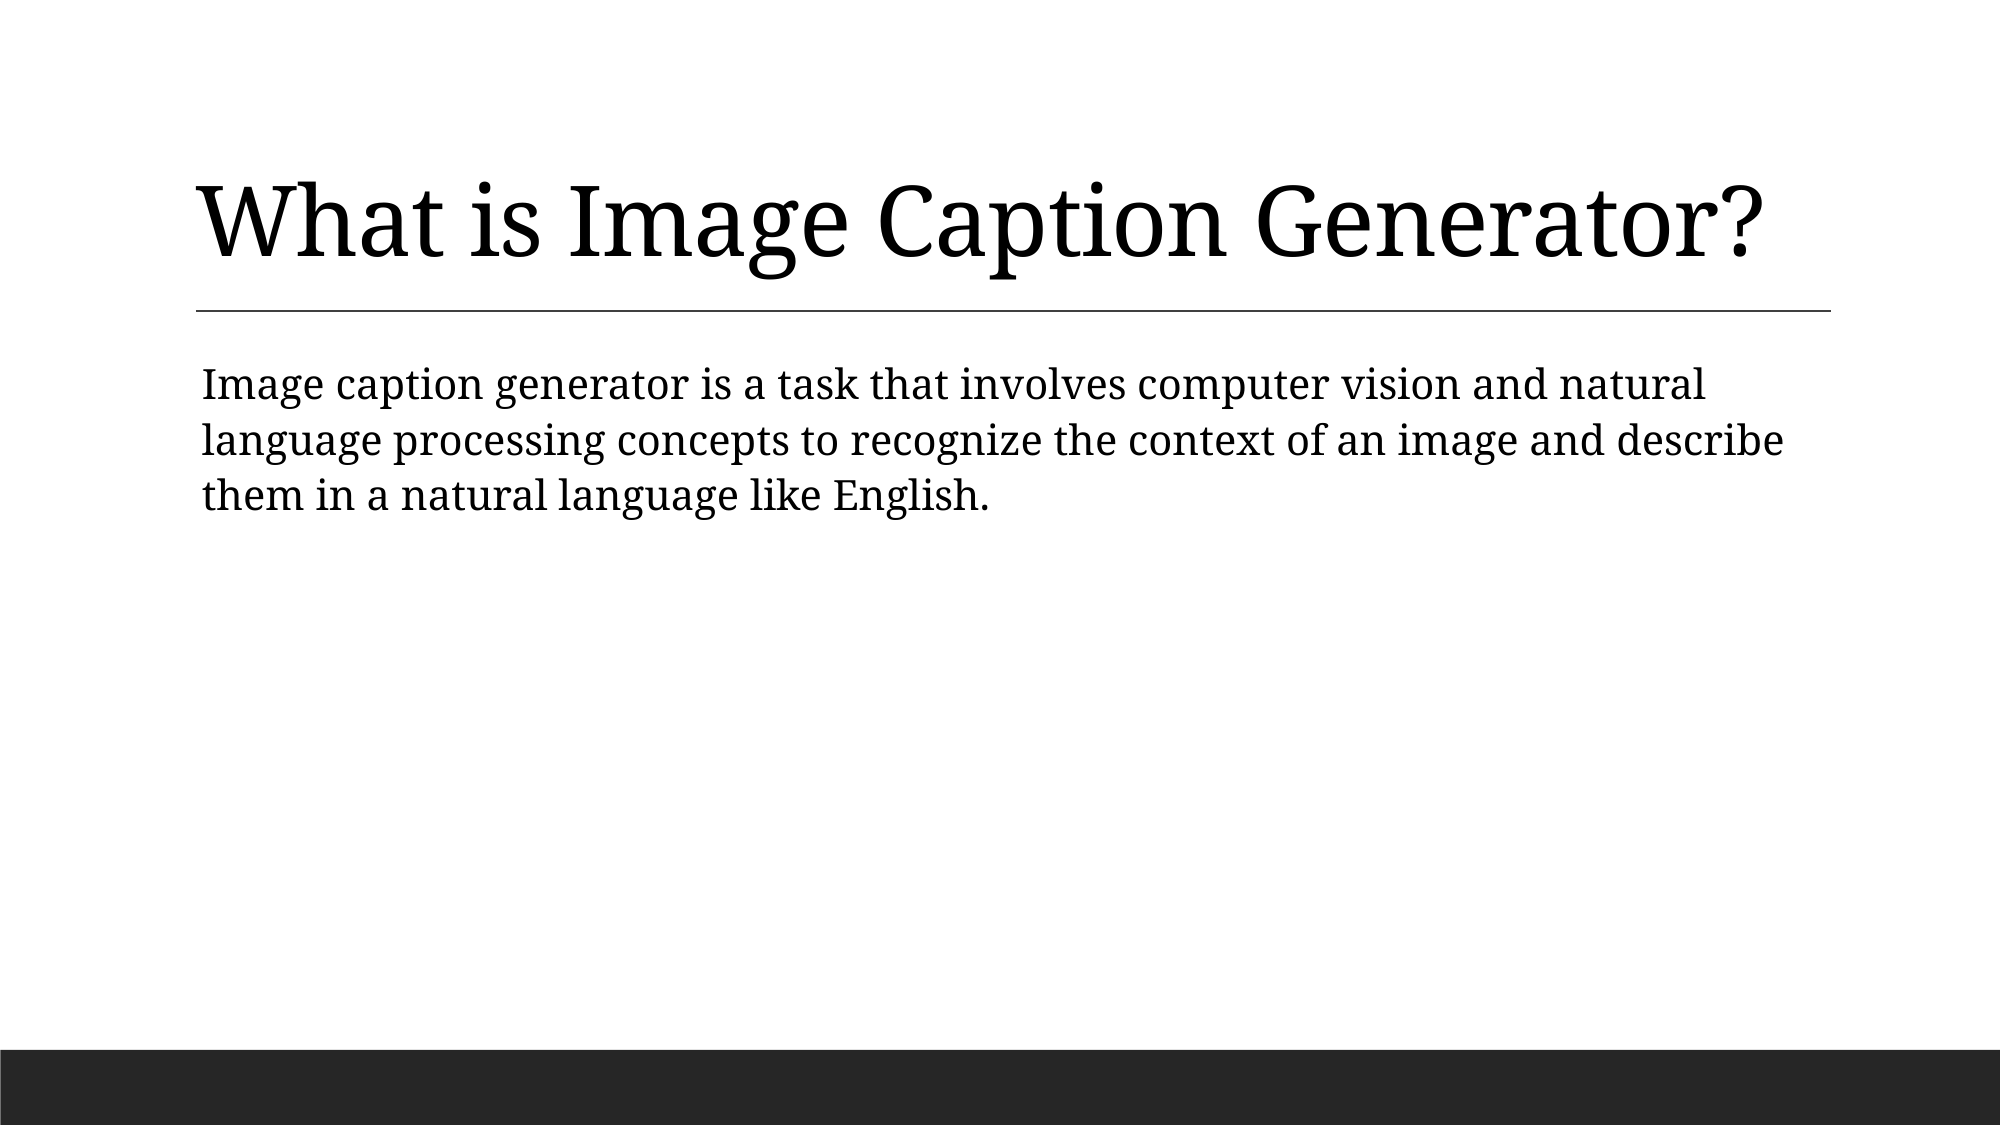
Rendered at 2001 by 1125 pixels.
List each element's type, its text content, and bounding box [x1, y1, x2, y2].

list Image caption generator is a task that involves computer vision and natural language processing concepts to recognize the context of an image and describe them in a natural language like English. [186, 345, 1830, 963]
title What is Image Caption Generator? [180, 47, 1830, 285]
